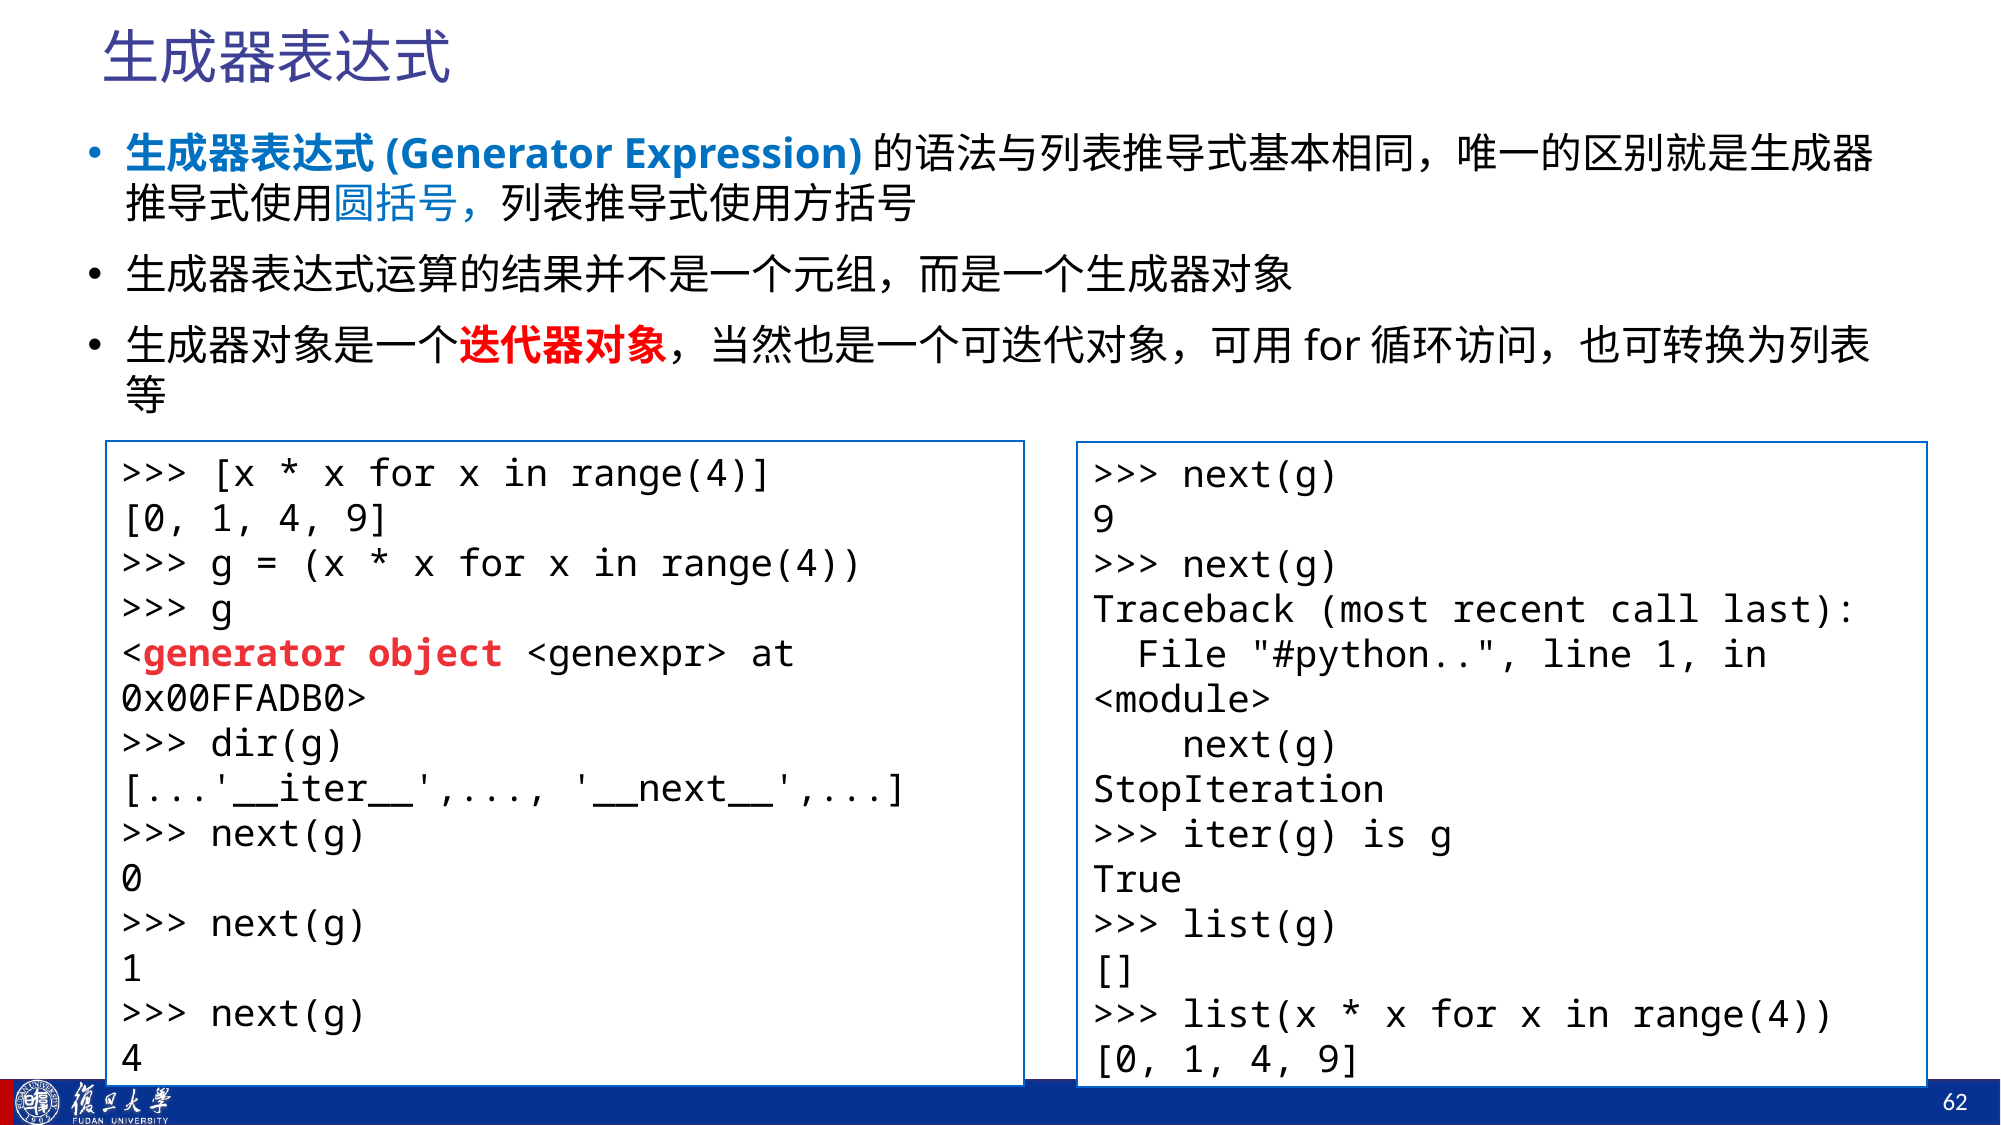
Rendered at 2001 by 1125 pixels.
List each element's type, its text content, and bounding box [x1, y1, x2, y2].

title 生成器表达式 [86, 6, 1925, 113]
text_box >>> [x * x for x in range(4)] [0, 1, 4, 9] >>> g = (x * x for x in range(4)) >>> g <generator object <genexpr> at 0x00FFADB0> >>> dir(g) [...'__iter__',..., '__next__',...] >>> next(g) 0 >>> next(g) 1 >>> next(g) 4 [105, 440, 1025, 1087]
list 生成器表达式(Generator Expression)的语法与列表推导式基本相同，唯一的区别就是生成器推导式使用圆括号，列表推导式使用方括号 生成器表达式运算的结果并不是一个元组，而是一个生成器对象 生成器对象是一个迭代器对象，当然也是一个可迭代对象，可用for循环访问，也可转换为列表等 [72, 119, 1925, 1042]
picture [12, 1076, 176, 1125]
text_box >>> next(g) 9 >>> next(g) Traceback (most recent call last): File "#python..", line 1, in <module> next(g) StopIteration >>> iter(g) is g True >>> list(g) [] >>> list(x * x for x in range(4)) [0, 1, 4, 9] [1076, 441, 1928, 1088]
